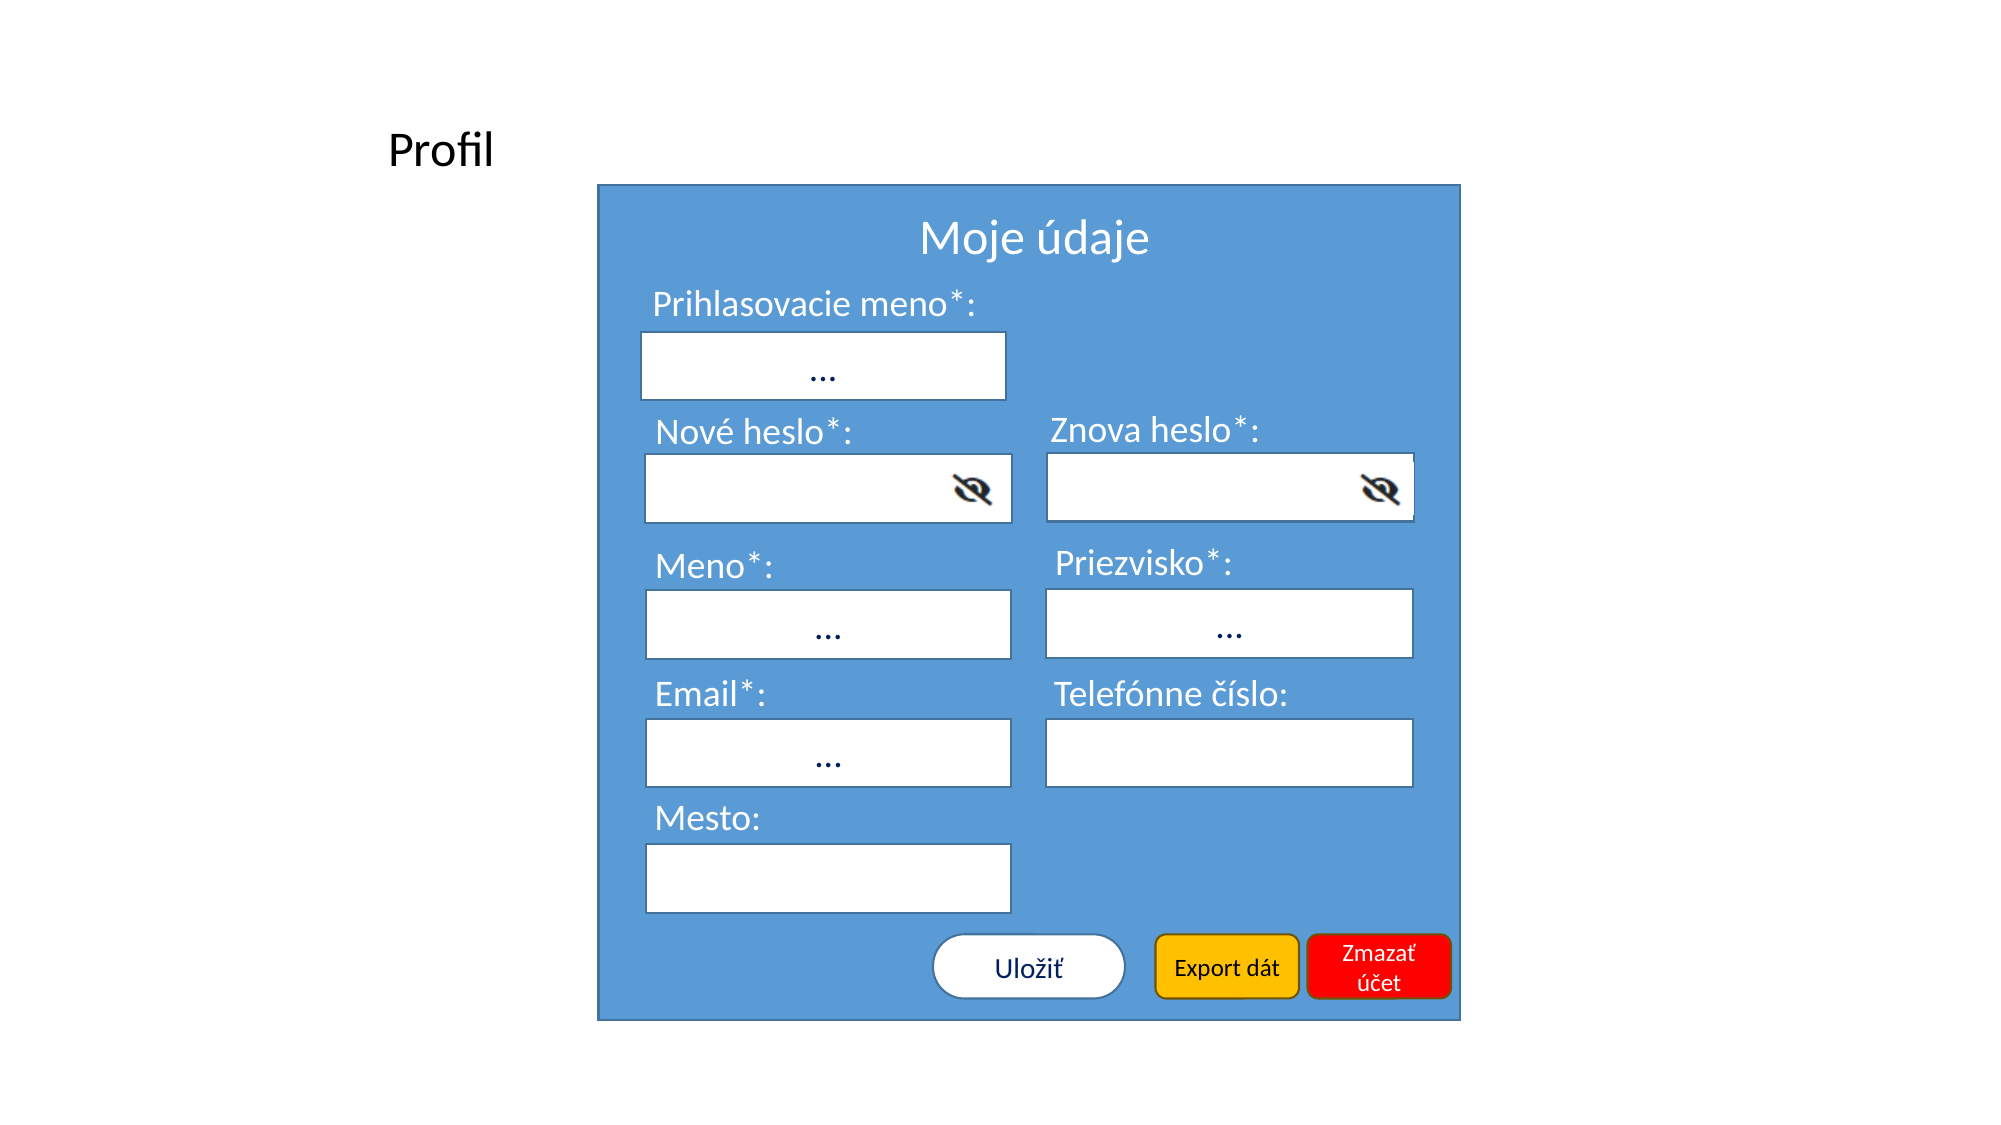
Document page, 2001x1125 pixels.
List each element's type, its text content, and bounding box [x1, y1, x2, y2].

text_box [1045, 718, 1414, 788]
picture [944, 462, 1006, 515]
text_box Mesto: [639, 785, 777, 846]
text_box ... [1045, 588, 1414, 659]
text_box Nové heslo*: [640, 399, 868, 460]
text_box ... [645, 589, 1012, 660]
text_box ... [645, 718, 1012, 788]
text_box Meno*: [640, 533, 789, 593]
text_box Znova heslo*: [1035, 397, 1276, 457]
text_box [645, 843, 1012, 914]
picture [1352, 462, 1414, 515]
text_box Priezvisko*: [1021, 531, 1267, 591]
text_box Email*: [638, 661, 783, 722]
text_box Profil [373, 109, 511, 184]
text_box [644, 453, 1013, 524]
text_box Uložiť [931, 933, 1126, 1000]
text_box Telefónne číslo: [1018, 661, 1325, 722]
text_box Zmazať účet [1306, 933, 1453, 1000]
text_box Moje údaje [904, 197, 1166, 272]
text_box [597, 184, 1461, 1021]
text_box Prihlasovacie meno*: [637, 271, 992, 331]
text_box Export dát [1154, 933, 1301, 1000]
text_box [1046, 452, 1415, 523]
text_box ... [640, 331, 1007, 401]
